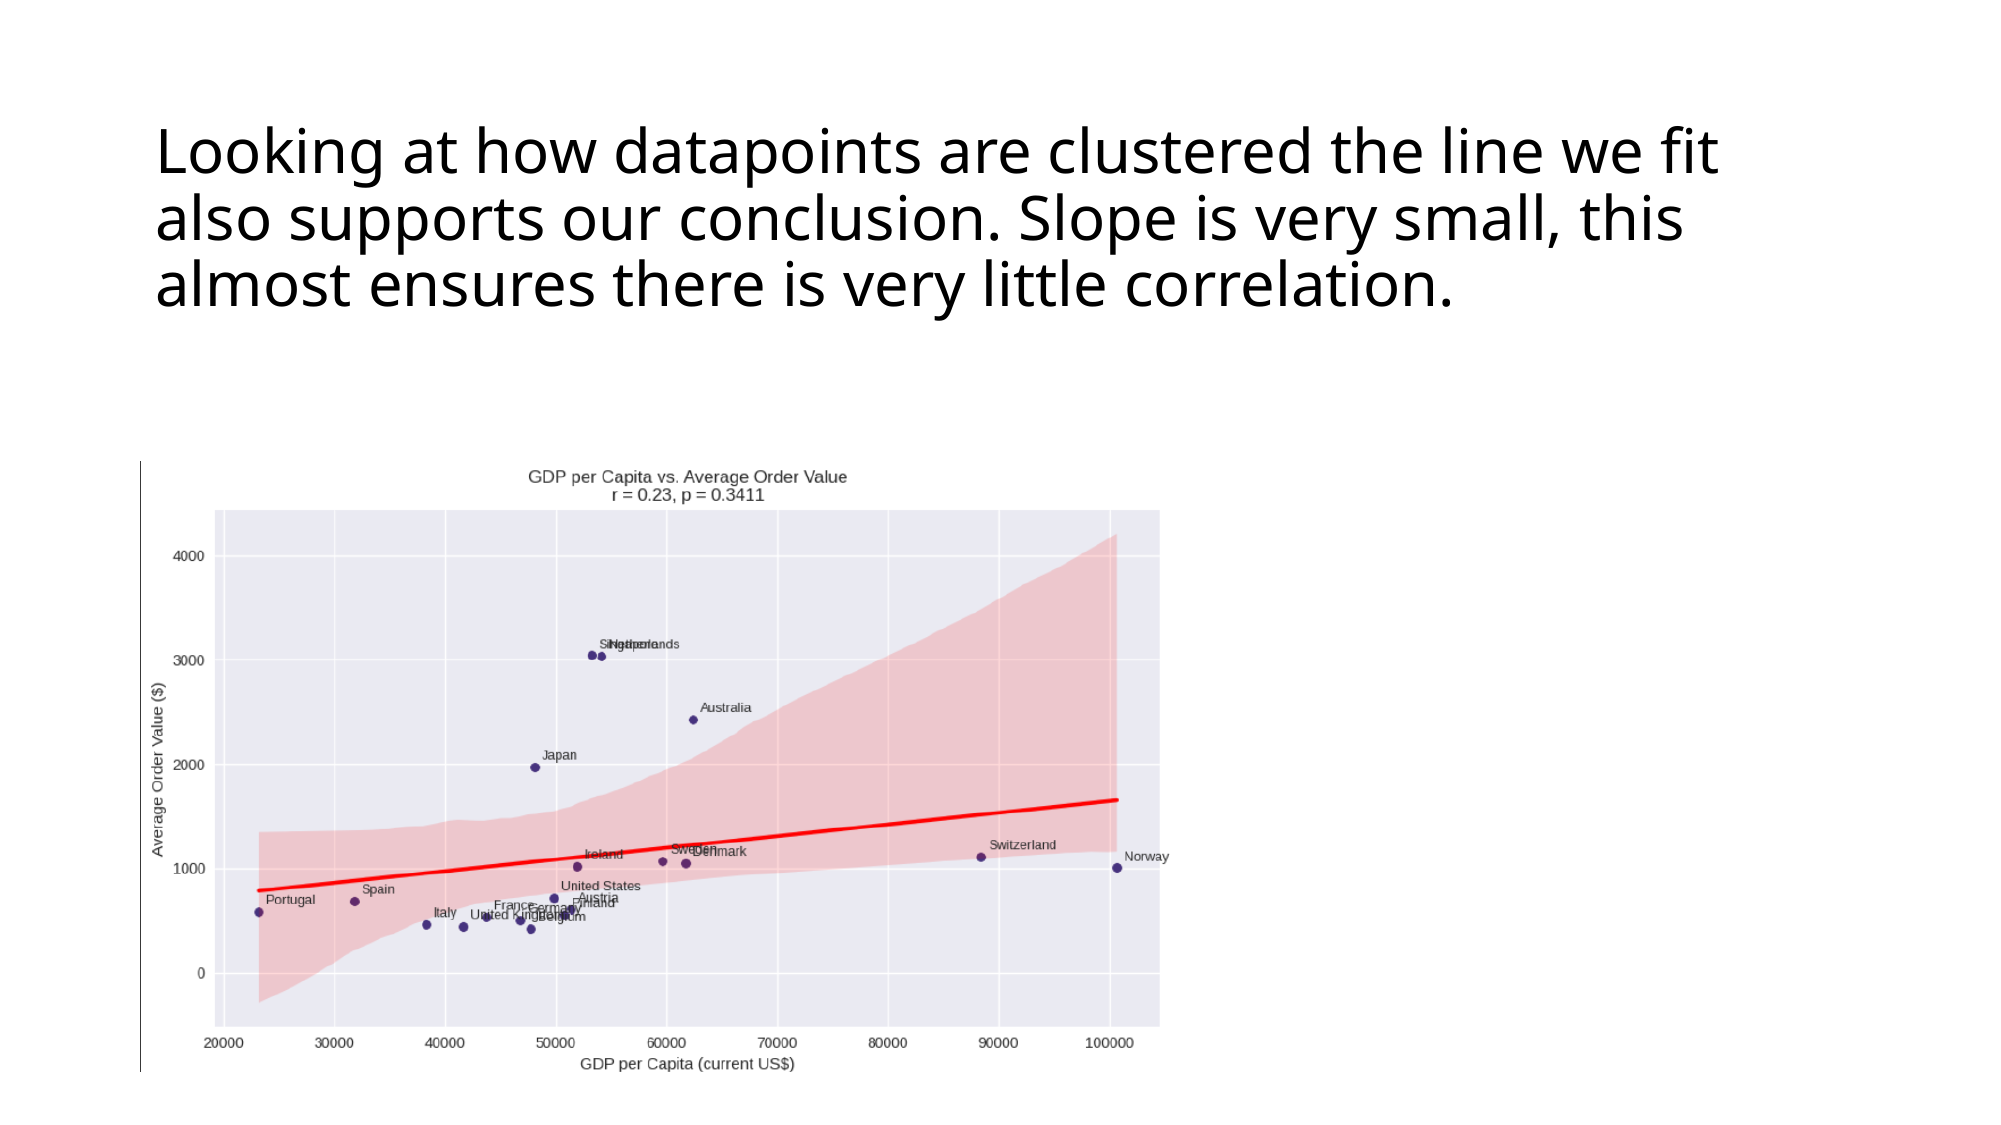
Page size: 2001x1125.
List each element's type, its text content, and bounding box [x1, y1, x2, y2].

picture [139, 461, 1171, 1072]
title Looking at how datapoints are clustered the line we fit also supports our conclusion. Slope is very small, this almost ensures there is very little correlation. [140, 111, 1866, 330]
